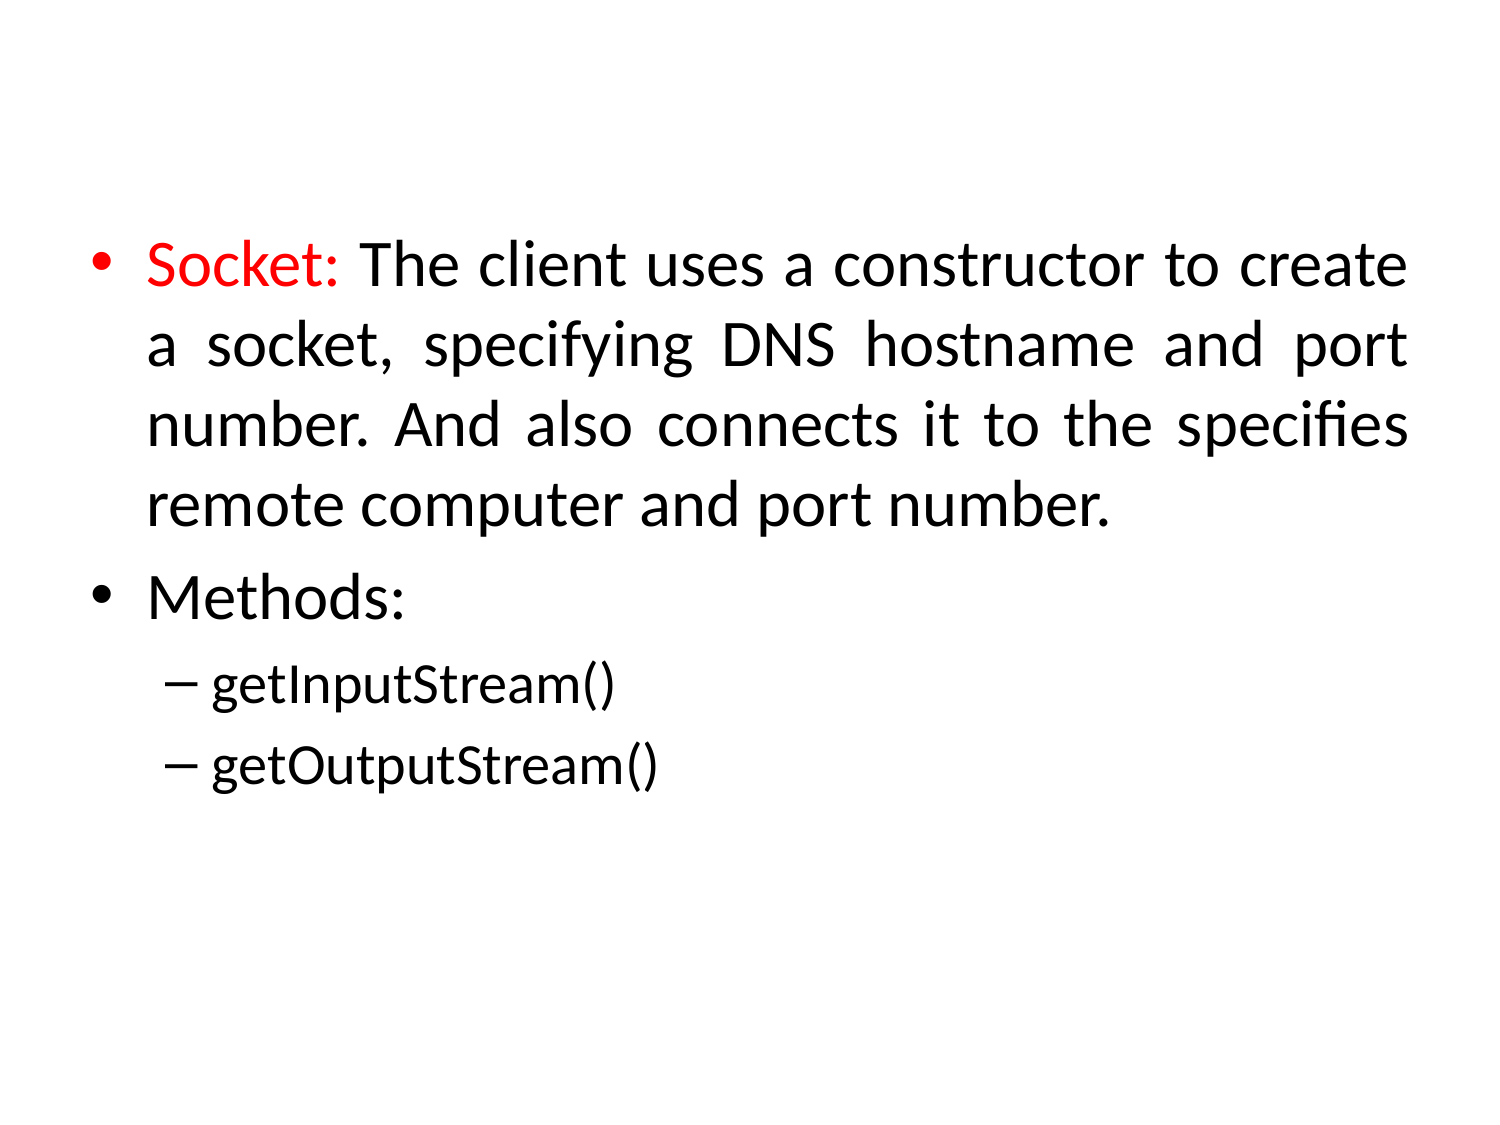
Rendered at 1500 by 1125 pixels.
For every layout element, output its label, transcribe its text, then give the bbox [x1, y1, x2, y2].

list Socket: The client uses a constructor to create a socket, specifying DNS hostname and port number. And also connects it to the specifies remote computer and port number. Methods: getInputStream() getOutputStream() [75, 212, 1425, 1005]
